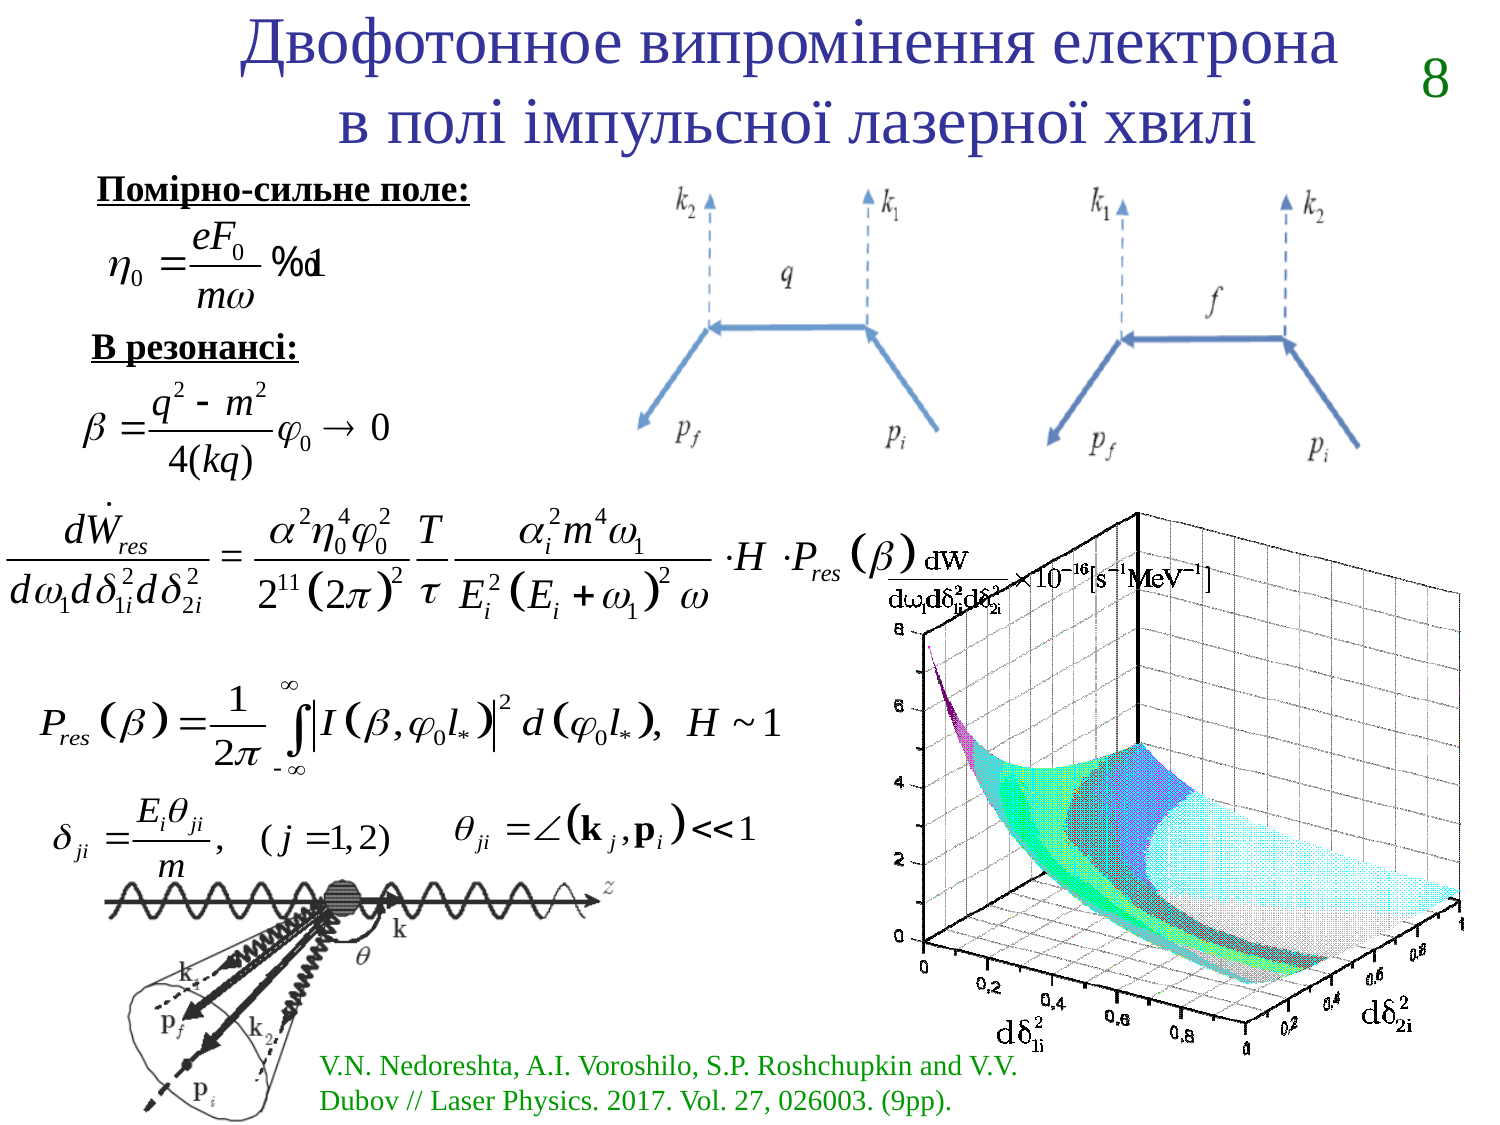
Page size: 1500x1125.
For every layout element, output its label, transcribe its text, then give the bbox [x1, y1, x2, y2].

picture [878, 503, 1476, 1066]
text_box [105, 210, 331, 316]
text_box Помірно-сильне поле: [81, 156, 656, 217]
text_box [46, 786, 399, 886]
text_box V.N. Nedoreshta, A.I. Voroshilo, S.P. Roshchupkin and V.V. Dubov // Laser Physics. 2017. Vol. 27, 026003. (9pp). [625, 1039, 1055, 1124]
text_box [31, 668, 669, 784]
text_box 8 [1406, 31, 1465, 117]
picture [633, 179, 940, 458]
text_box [0, 496, 922, 634]
picture [99, 878, 621, 1125]
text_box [76, 373, 396, 489]
picture [1040, 183, 1365, 469]
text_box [679, 697, 786, 744]
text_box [448, 798, 762, 865]
text_box Двофотонное випромінення електрона в полі імпульсної лазерної хвилі [128, 11, 1469, 143]
text_box В резонансі: [76, 314, 452, 374]
